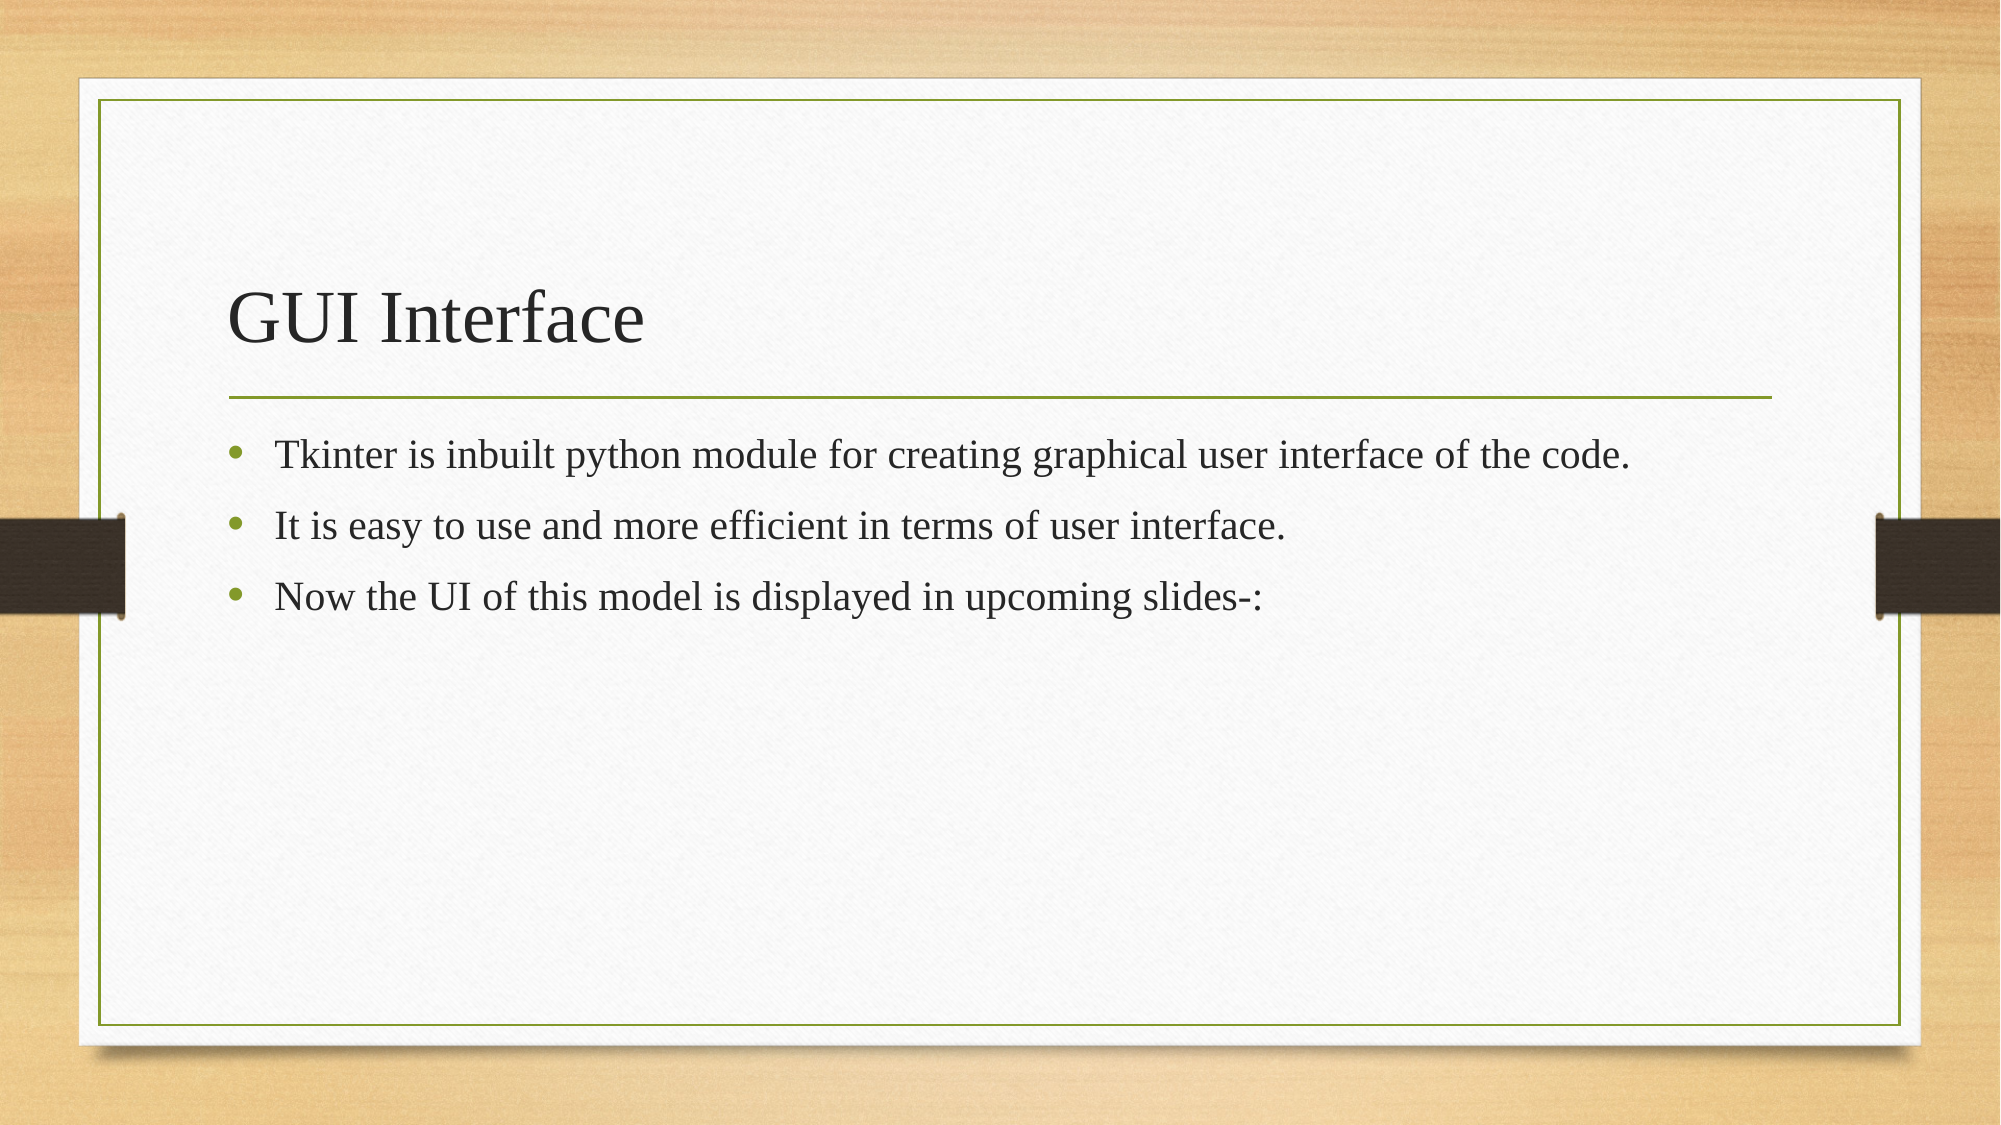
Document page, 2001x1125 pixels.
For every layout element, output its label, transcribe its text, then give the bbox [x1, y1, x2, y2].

list Tkinter is inbuilt python module for creating graphical user interface of the code. It is easy to use and more efficient in terms of user interface. Now the UI of this model is displayed in upcoming slides-: [212, 419, 1788, 964]
picture [0, 0, 2001, 1125]
title GUI Interface [212, 249, 1788, 375]
